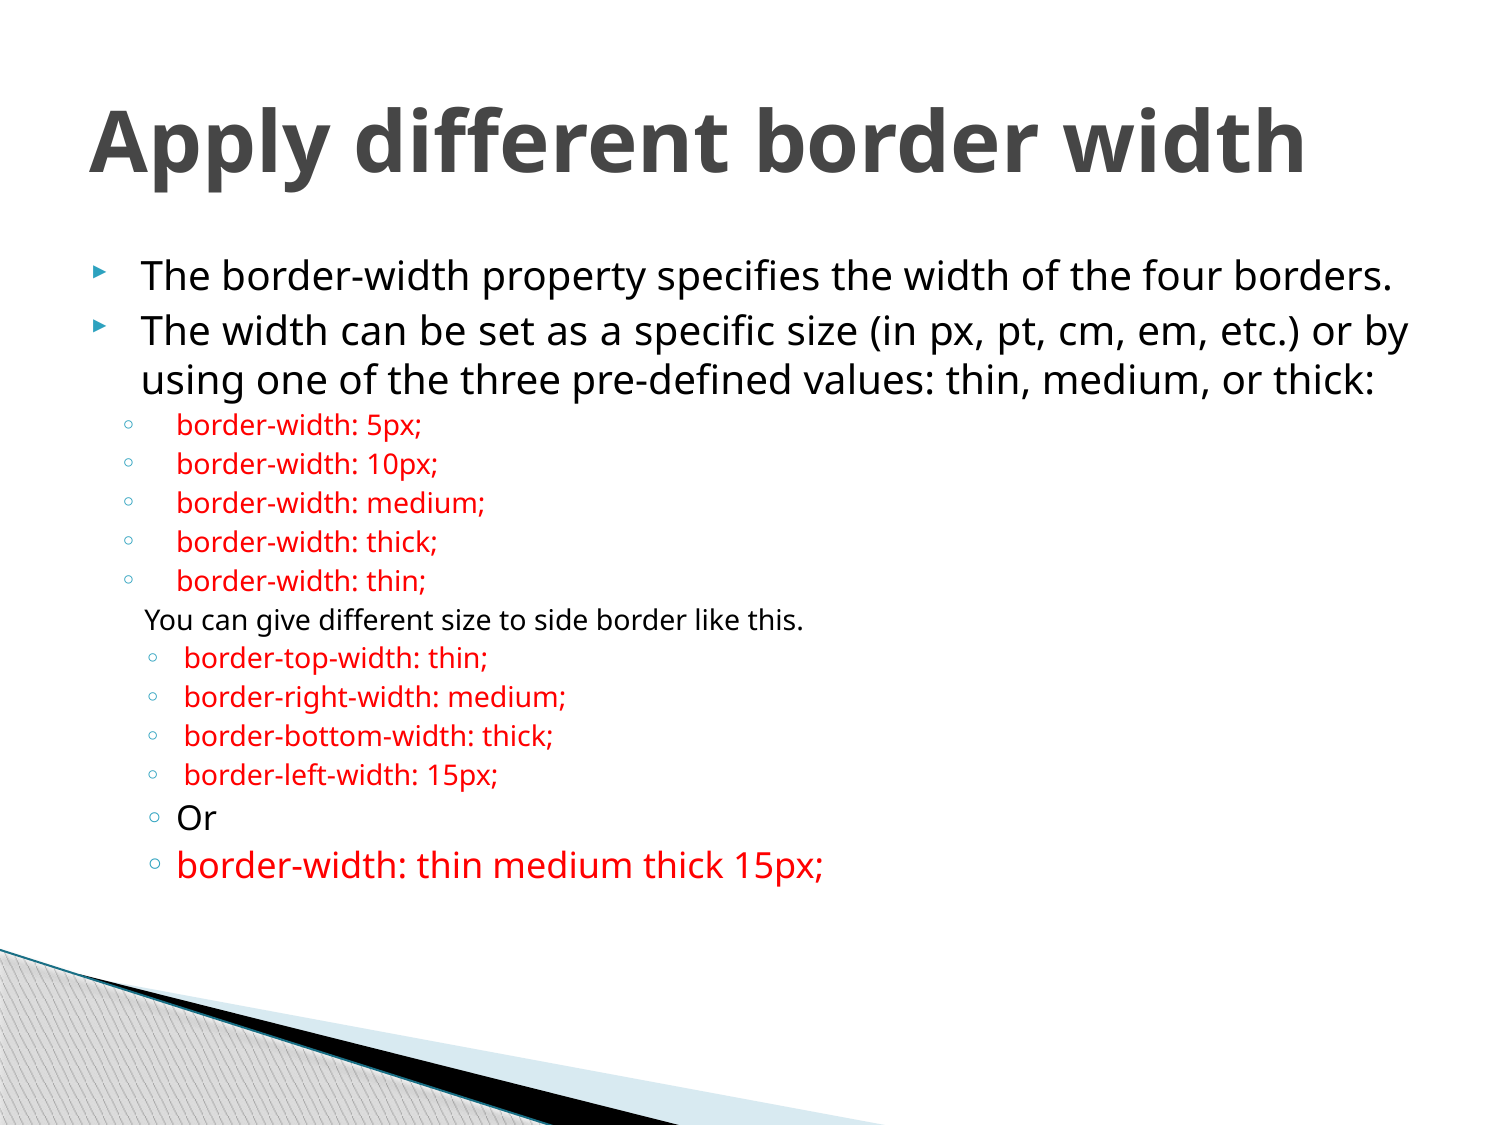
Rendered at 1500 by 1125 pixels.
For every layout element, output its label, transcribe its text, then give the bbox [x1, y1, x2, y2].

title Apply different border width [75, 45, 1425, 233]
list The border-width property specifies the width of the four borders. The width can be set as a specific size (in px, pt, cm, em, etc.) or by using one of the three pre-defined values: thin, medium, or thick: border-width: 5px; border-width: 10px; border-width: medium; border-width: thick; border-width: thin; You can give different size to side border like this. border-top-width: thin; border-right-width: medium; border-bottom-width: thick; border-left-width: 15px; Or border-width: thin medium thick 15px; [75, 243, 1425, 986]
